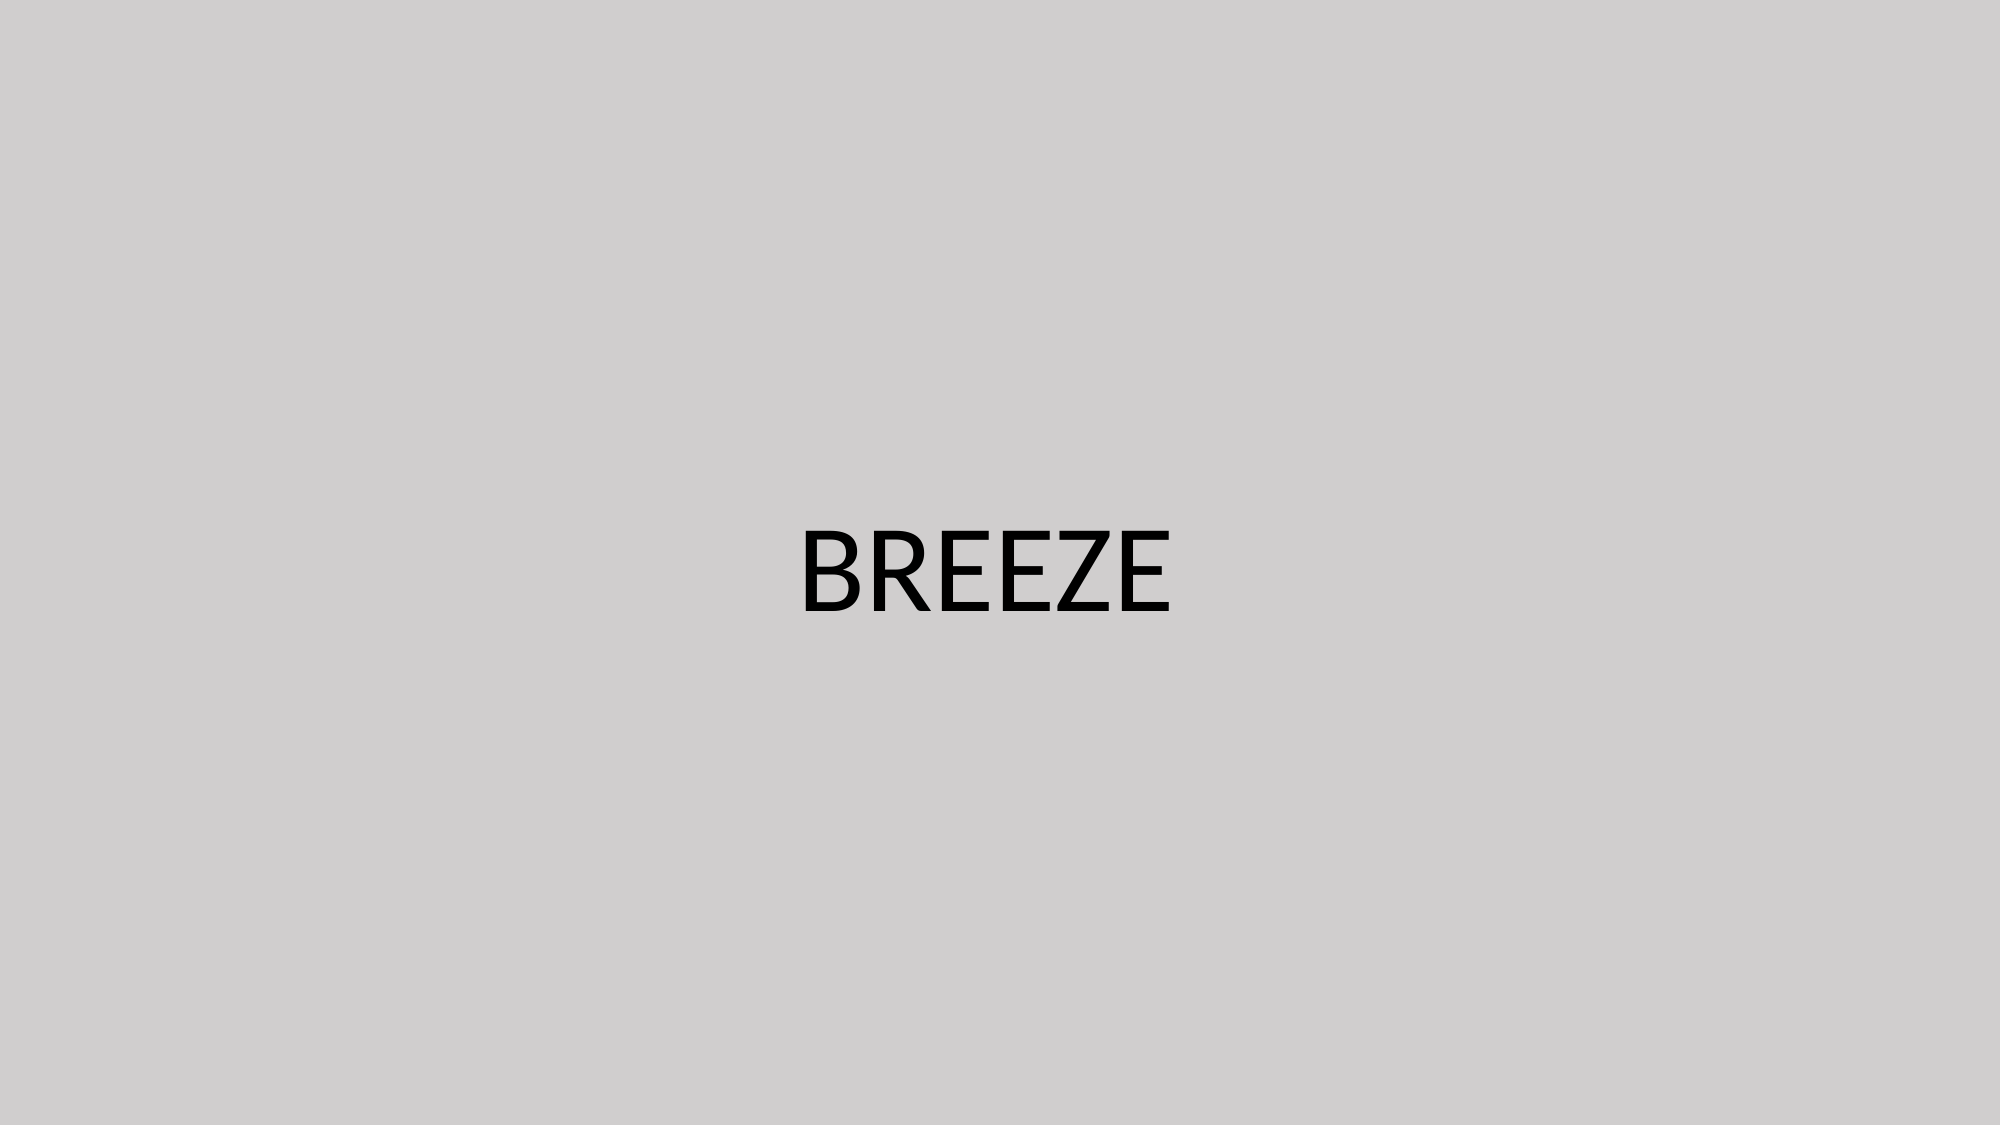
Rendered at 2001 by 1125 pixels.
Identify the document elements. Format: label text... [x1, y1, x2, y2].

text_box BREEZE [0, 479, 2000, 644]
